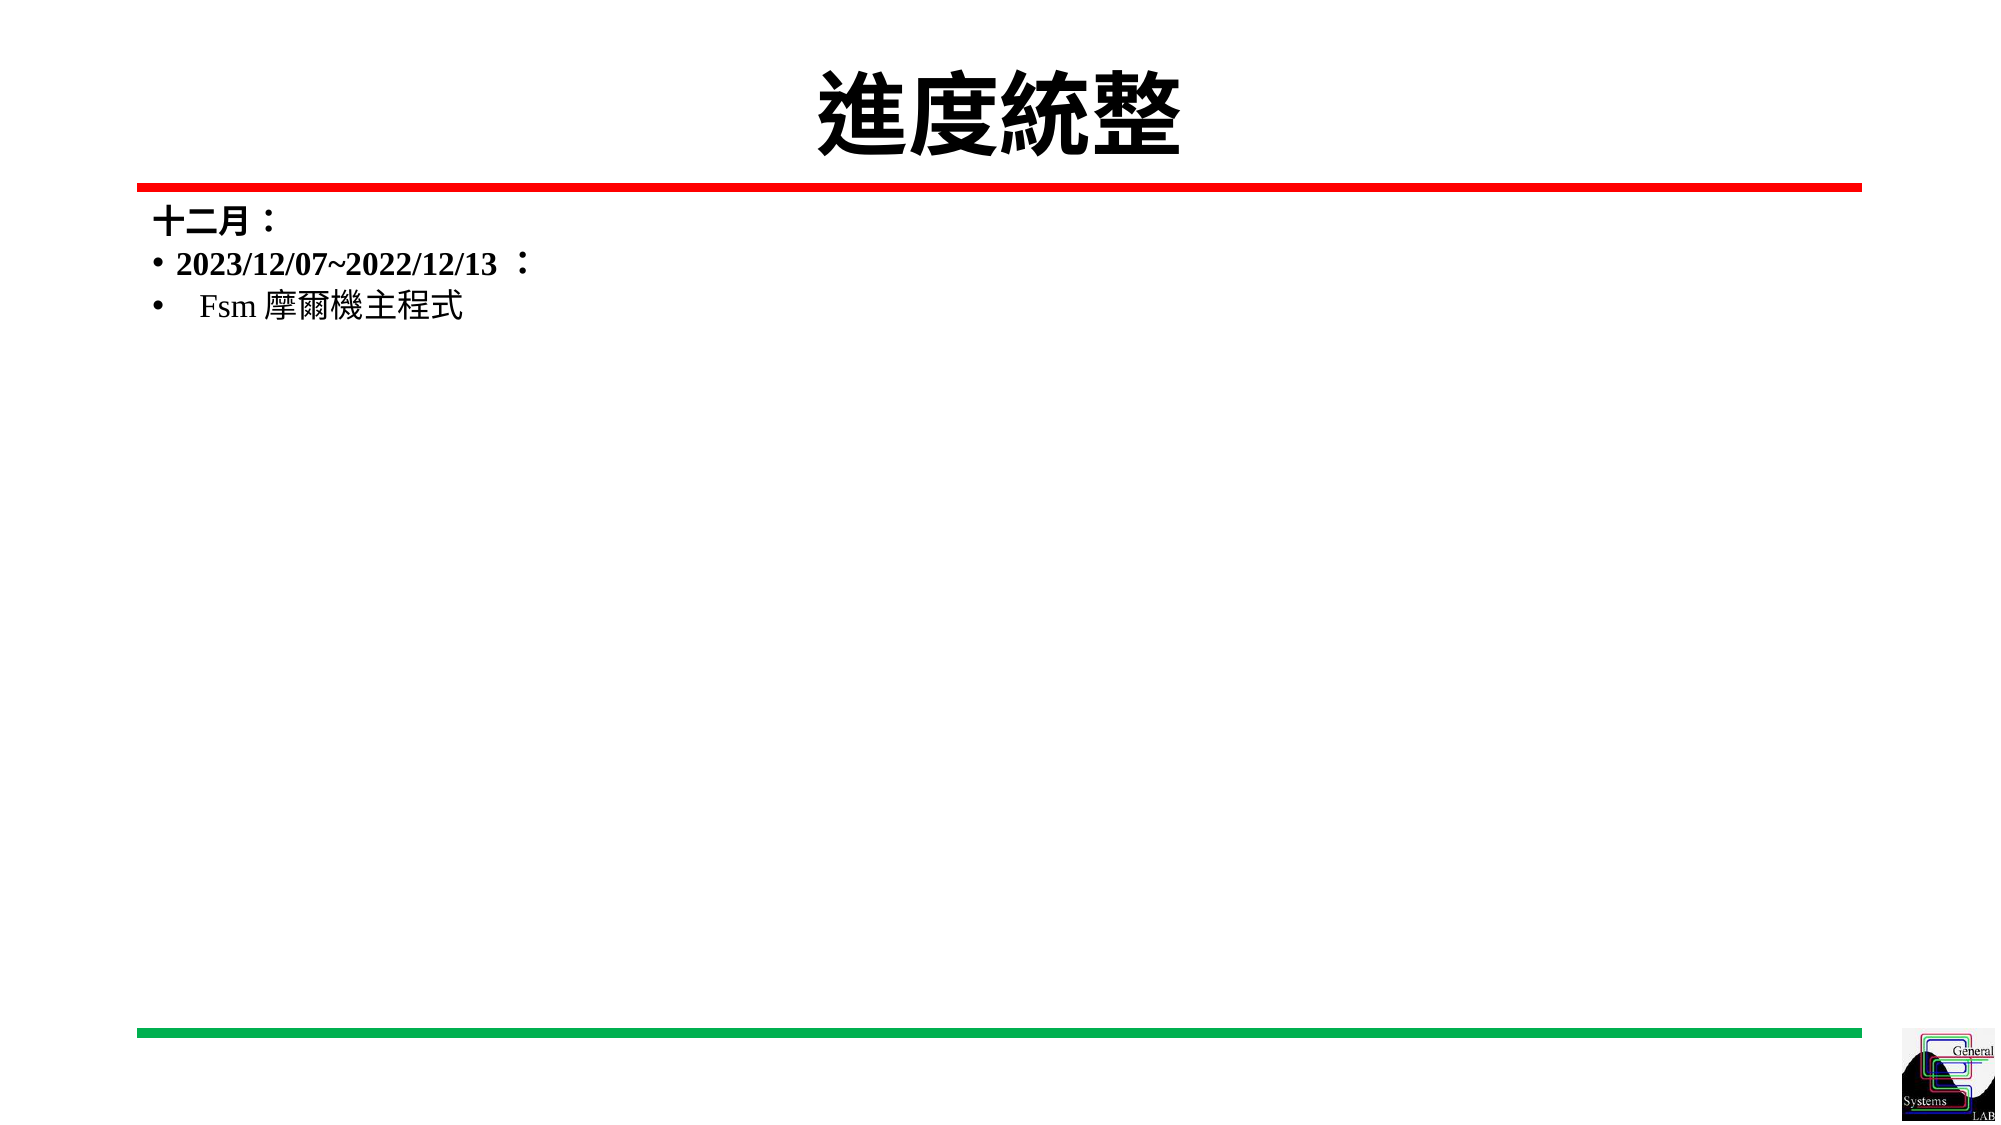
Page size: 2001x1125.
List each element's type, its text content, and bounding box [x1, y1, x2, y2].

picture [1902, 1028, 1995, 1121]
text_box 十二月： 2023/12/07~2022/12/13： Fsm摩爾機主程式 [137, 197, 1863, 1024]
title 進度統整 [137, 59, 1863, 178]
